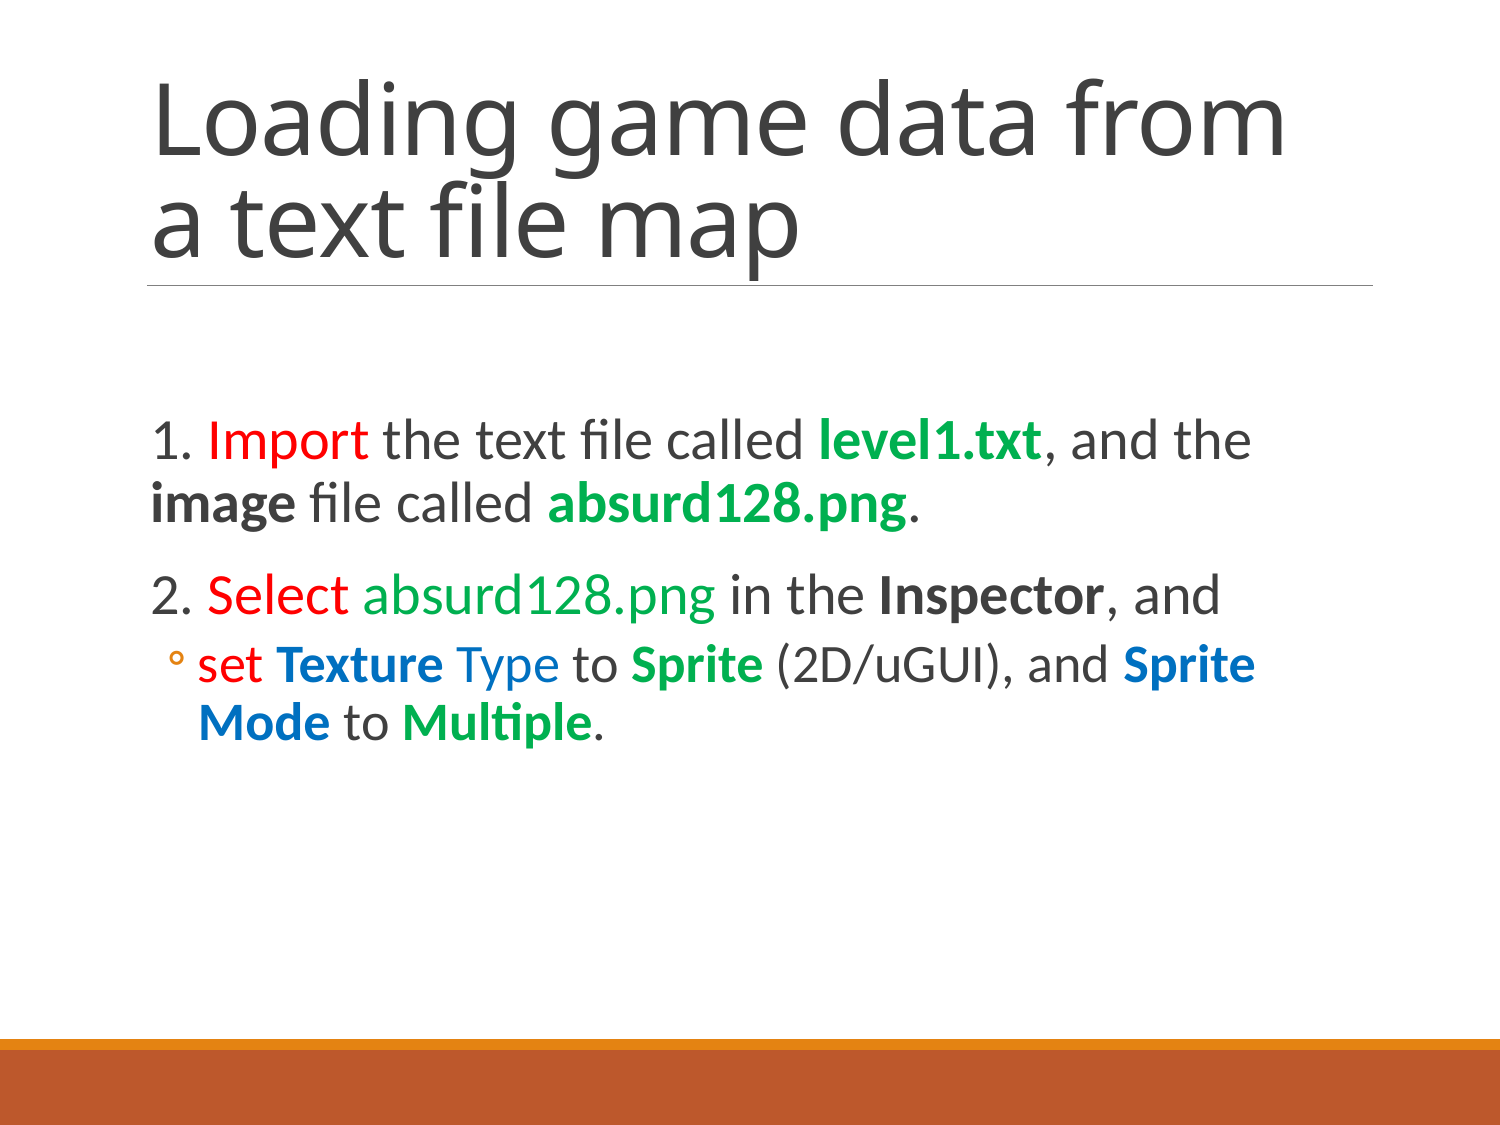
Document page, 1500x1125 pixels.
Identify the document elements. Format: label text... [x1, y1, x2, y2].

title Loading game data from a text file map [135, 47, 1373, 285]
list 1. Import the text file called level1.txt, and the image file called absurd128.png. 2. Select absurd128.png in the Inspector, and set Texture Type to Sprite (2D/uGUI), and Sprite Mode to Multiple. [135, 302, 1373, 963]
